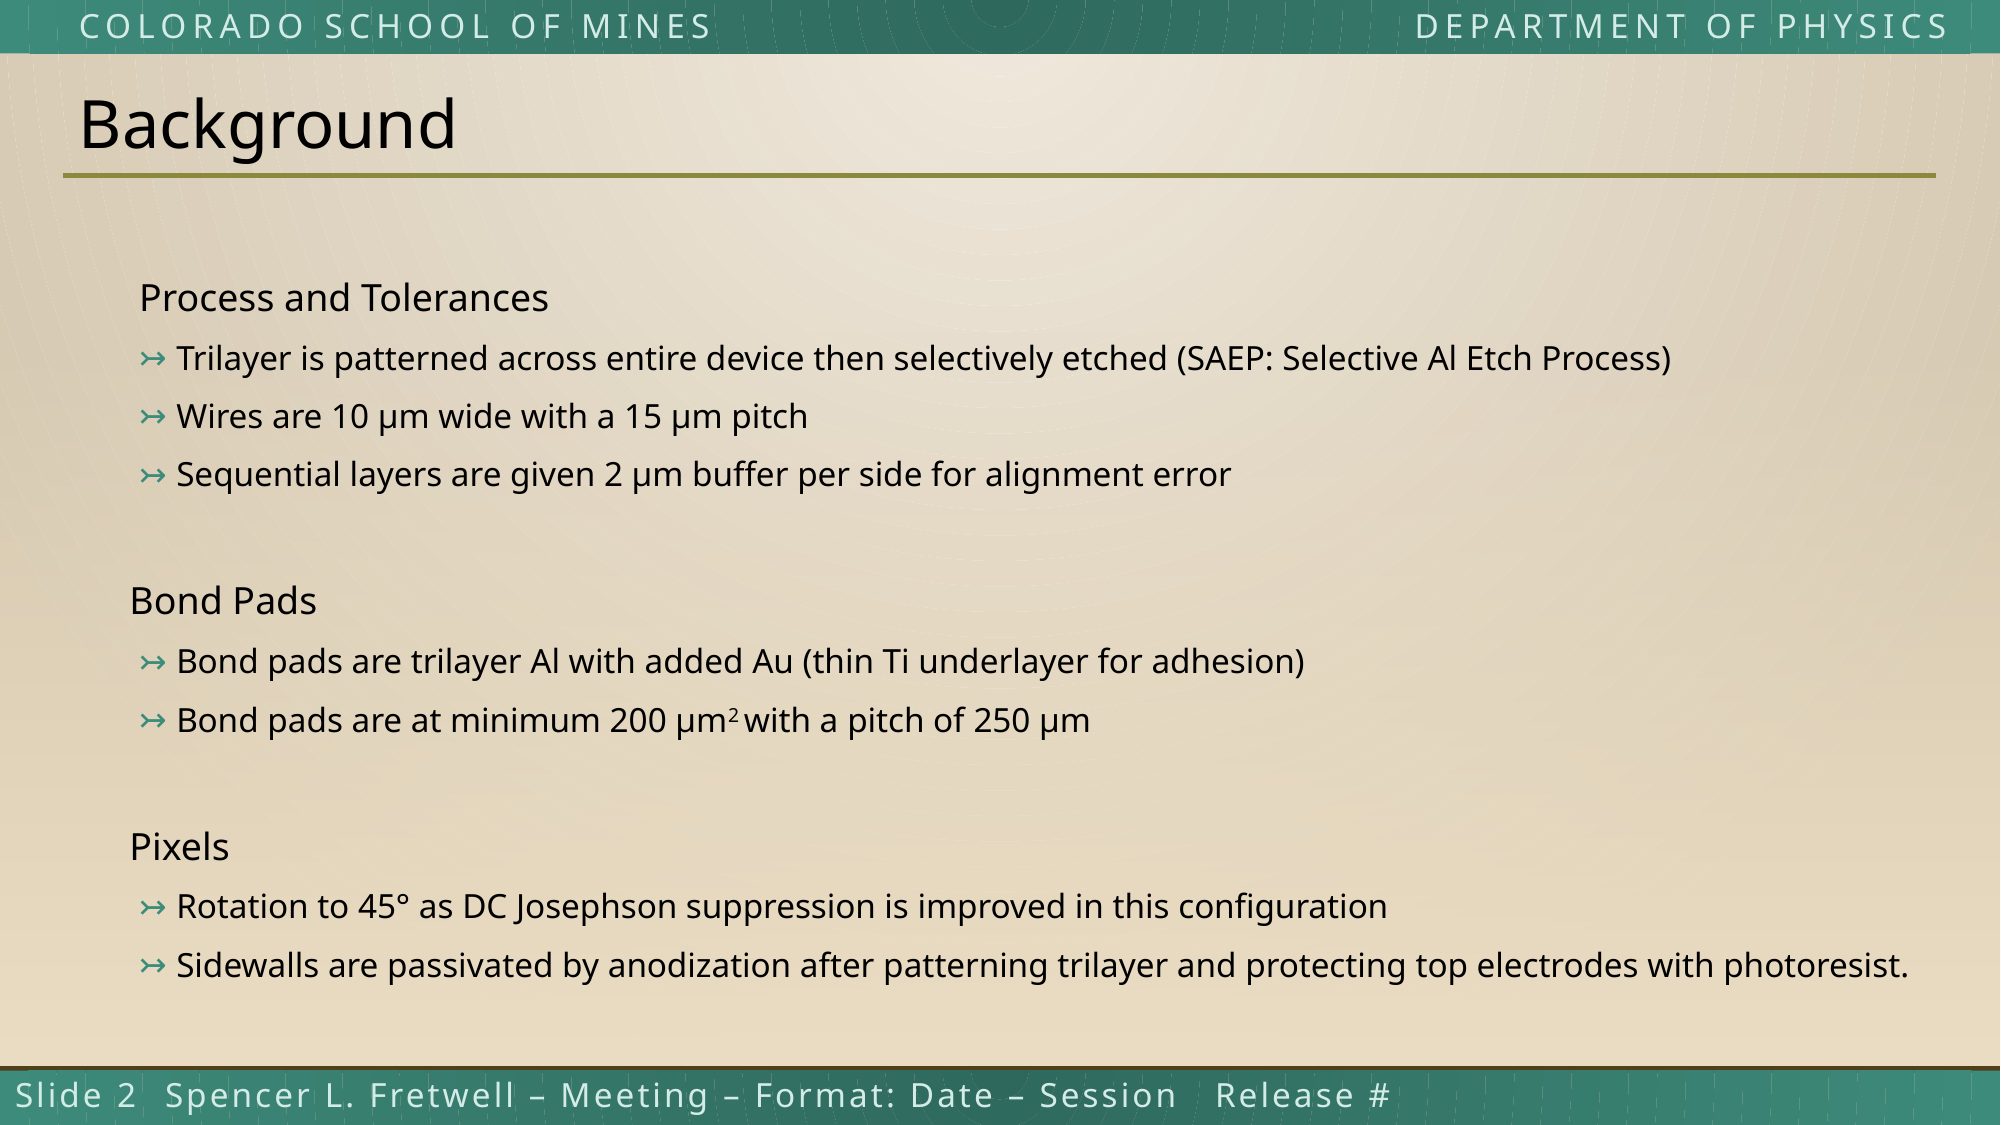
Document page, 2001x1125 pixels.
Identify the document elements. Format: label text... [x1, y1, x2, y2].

list Process and Tolerances Trilayer is patterned across entire device then selectively etched (SAEP: Selective Al Etch Process) Wires are 10 µm wide with a 15 µm pitch Sequential layers are given 2 µm buffer per side for alignment error Bond Pads Bond pads are trilayer Al with added Au (thin Ti underlayer for adhesion) Bond pads are at minimum 200 µm2 with a pitch of 250 µm Pixels Rotation to 45° as DC Josephson suppression is improved in this configuration Sidewalls are passivated by anodization after patterning trilayer and protecting top electrodes with photoresist. [114, 257, 1937, 1042]
title Background [63, 83, 1640, 173]
